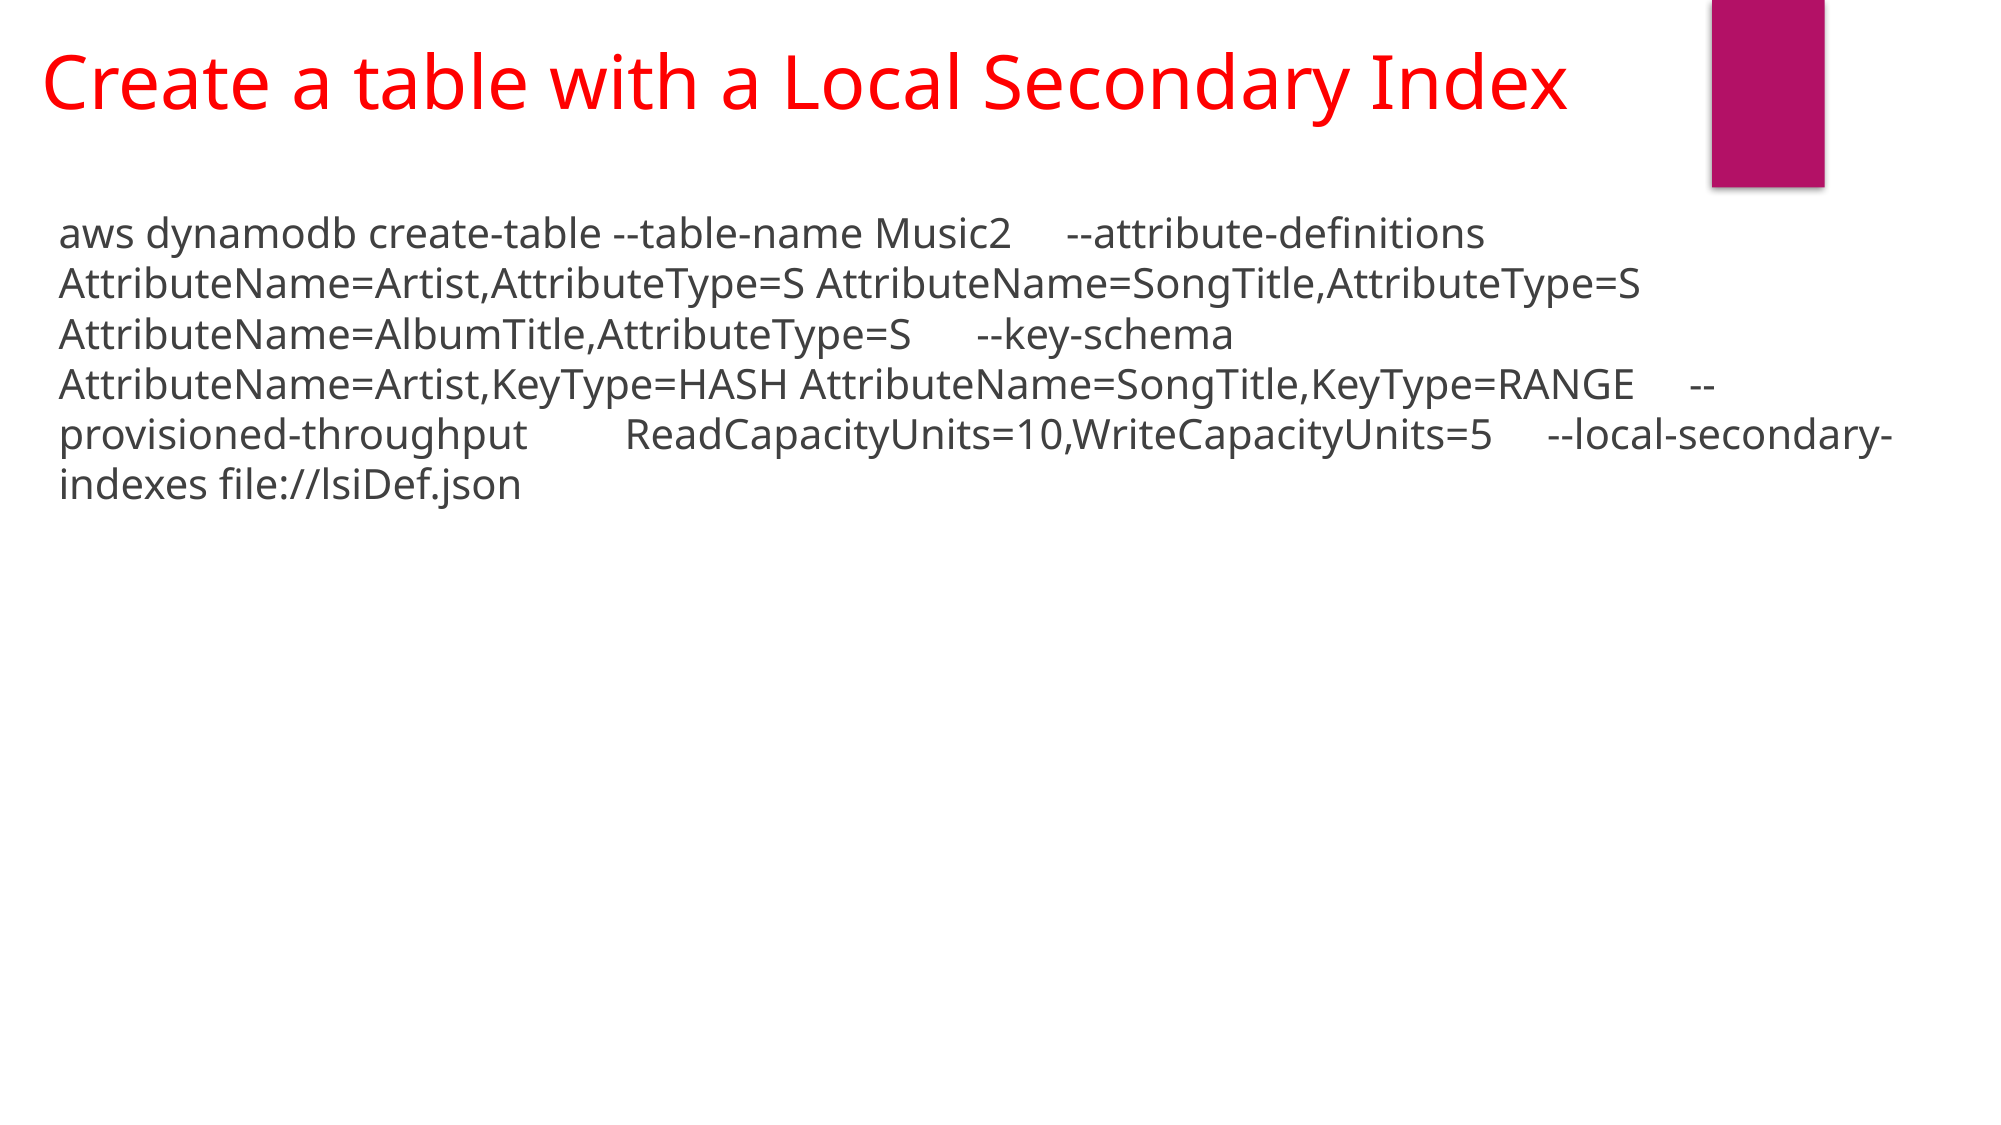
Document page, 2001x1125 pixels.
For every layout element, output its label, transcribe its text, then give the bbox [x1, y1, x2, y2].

list aws dynamodb create-table --table-name Music2 --attribute-definitions AttributeName=Artist,AttributeType=S AttributeName=SongTitle,AttributeType=S AttributeName=AlbumTitle,AttributeType=S --key-schema AttributeName=Artist,KeyType=HASH AttributeName=SongTitle,KeyType=RANGE --provisioned-throughput ReadCapacityUnits=10,WriteCapacityUnits=5 --local-secondary-indexes file://lsiDef.json [43, 199, 1936, 563]
title Create a table with a Local Secondary Index [26, 21, 1919, 138]
